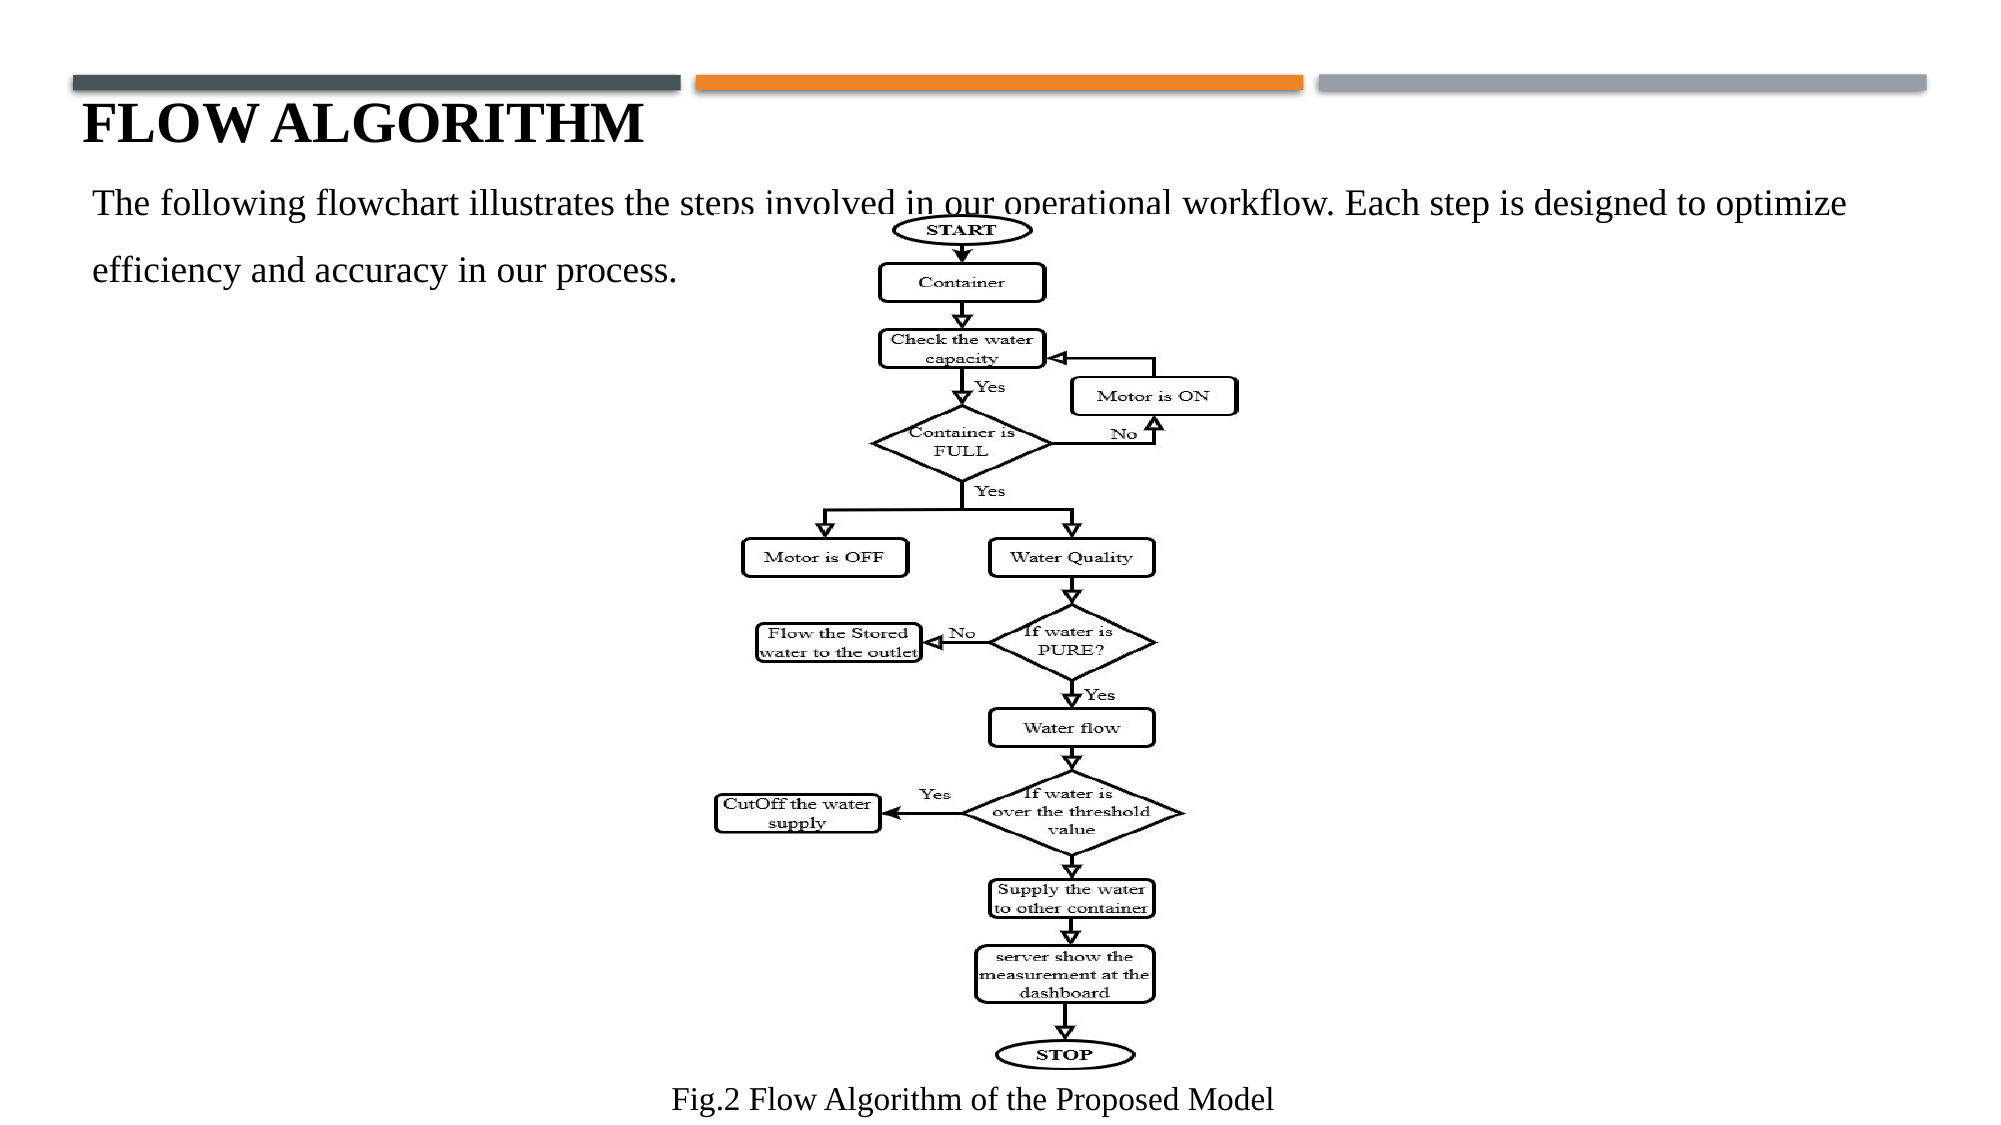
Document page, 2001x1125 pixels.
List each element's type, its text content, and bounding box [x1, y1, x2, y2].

text_box The following flowchart illustrates the steps involved in our operational workflow. Each step is designed to optimize efficiency and accuracy in our process. [77, 147, 1865, 298]
text_box Fig.2 Flow Algorithm of the Proposed Model [656, 1069, 1383, 1125]
picture [713, 213, 1240, 1070]
text_box FLOW ALGORITHM [67, 76, 692, 162]
